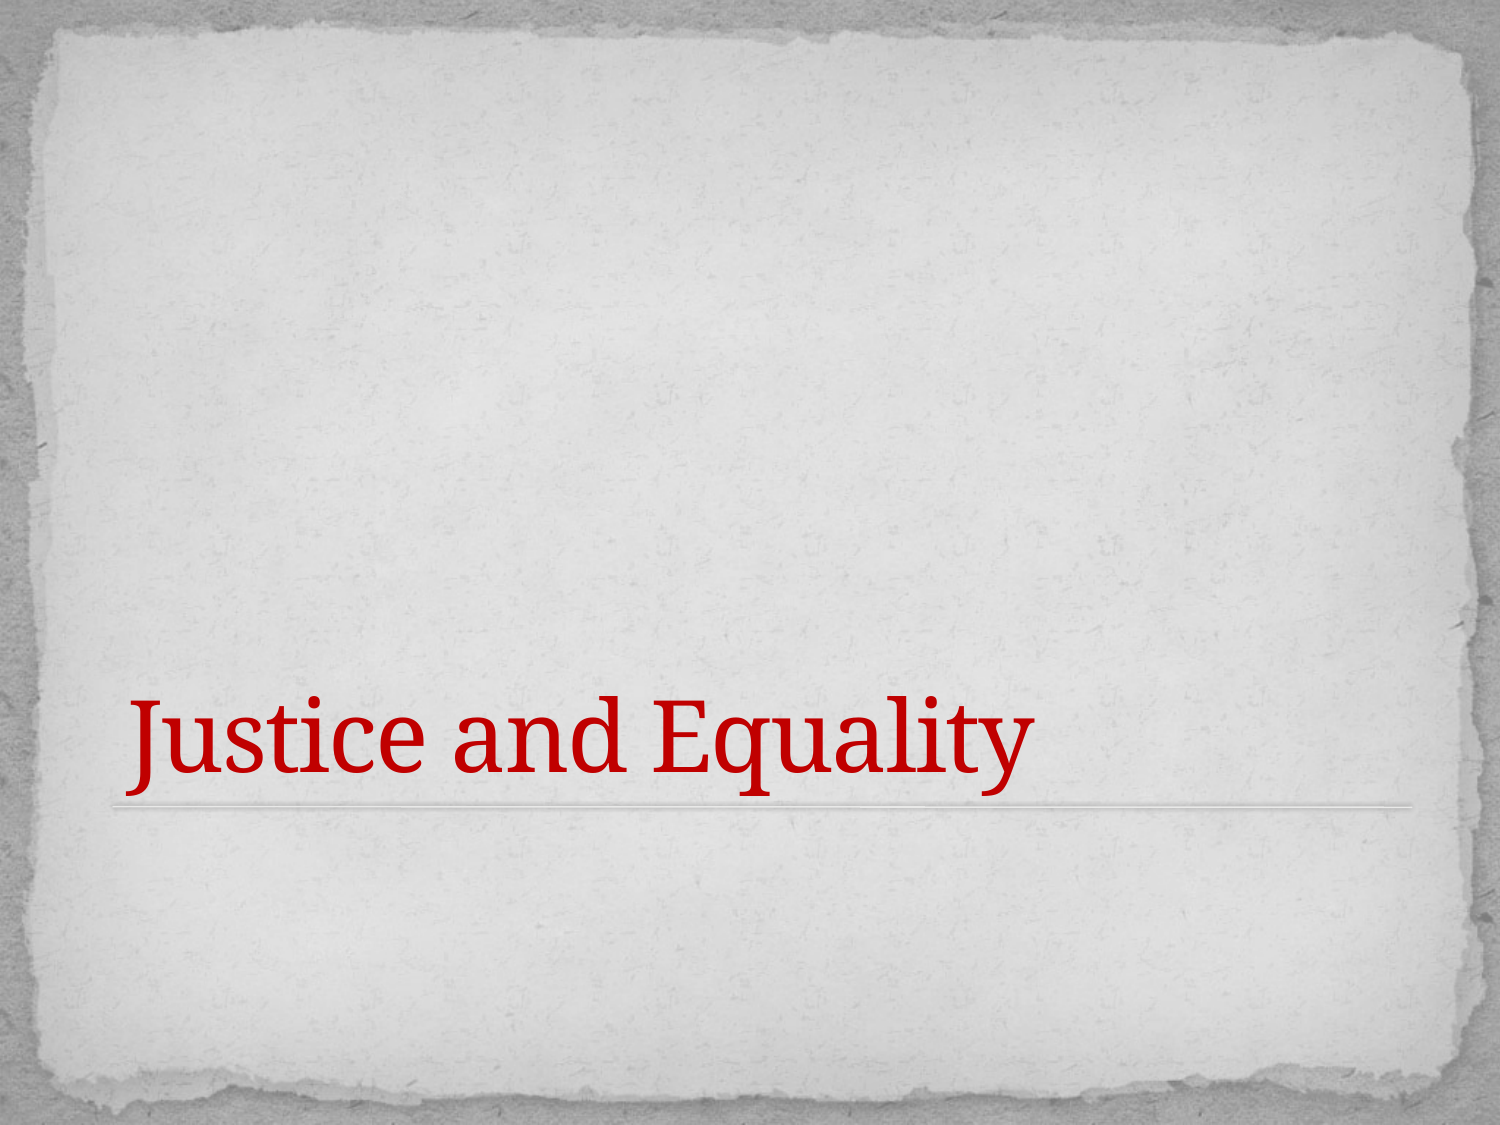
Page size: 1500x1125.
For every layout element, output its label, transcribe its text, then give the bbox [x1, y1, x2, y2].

title Justice and Equality [112, 574, 1413, 800]
